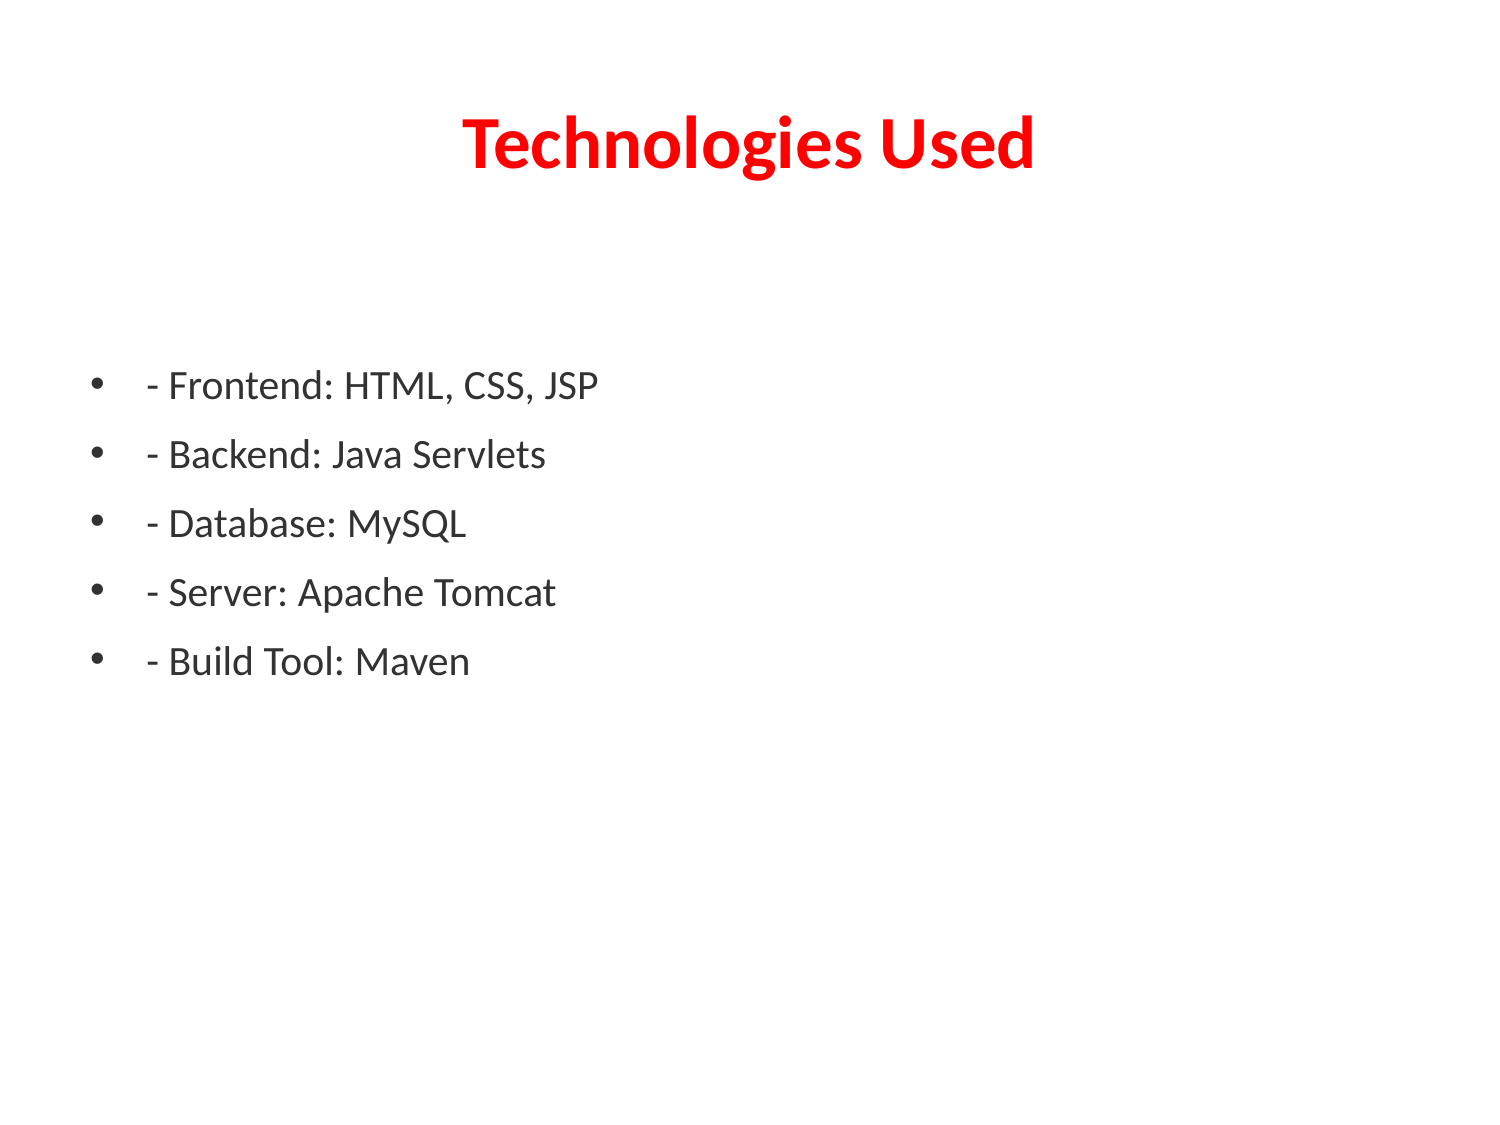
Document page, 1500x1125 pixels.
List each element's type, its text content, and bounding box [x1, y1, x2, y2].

title Technologies Used [75, 45, 1425, 233]
list - Frontend: HTML, CSS, JSP - Backend: Java Servlets - Database: MySQL - Server: Apache Tomcat - Build Tool: Maven [75, 262, 1425, 1005]
